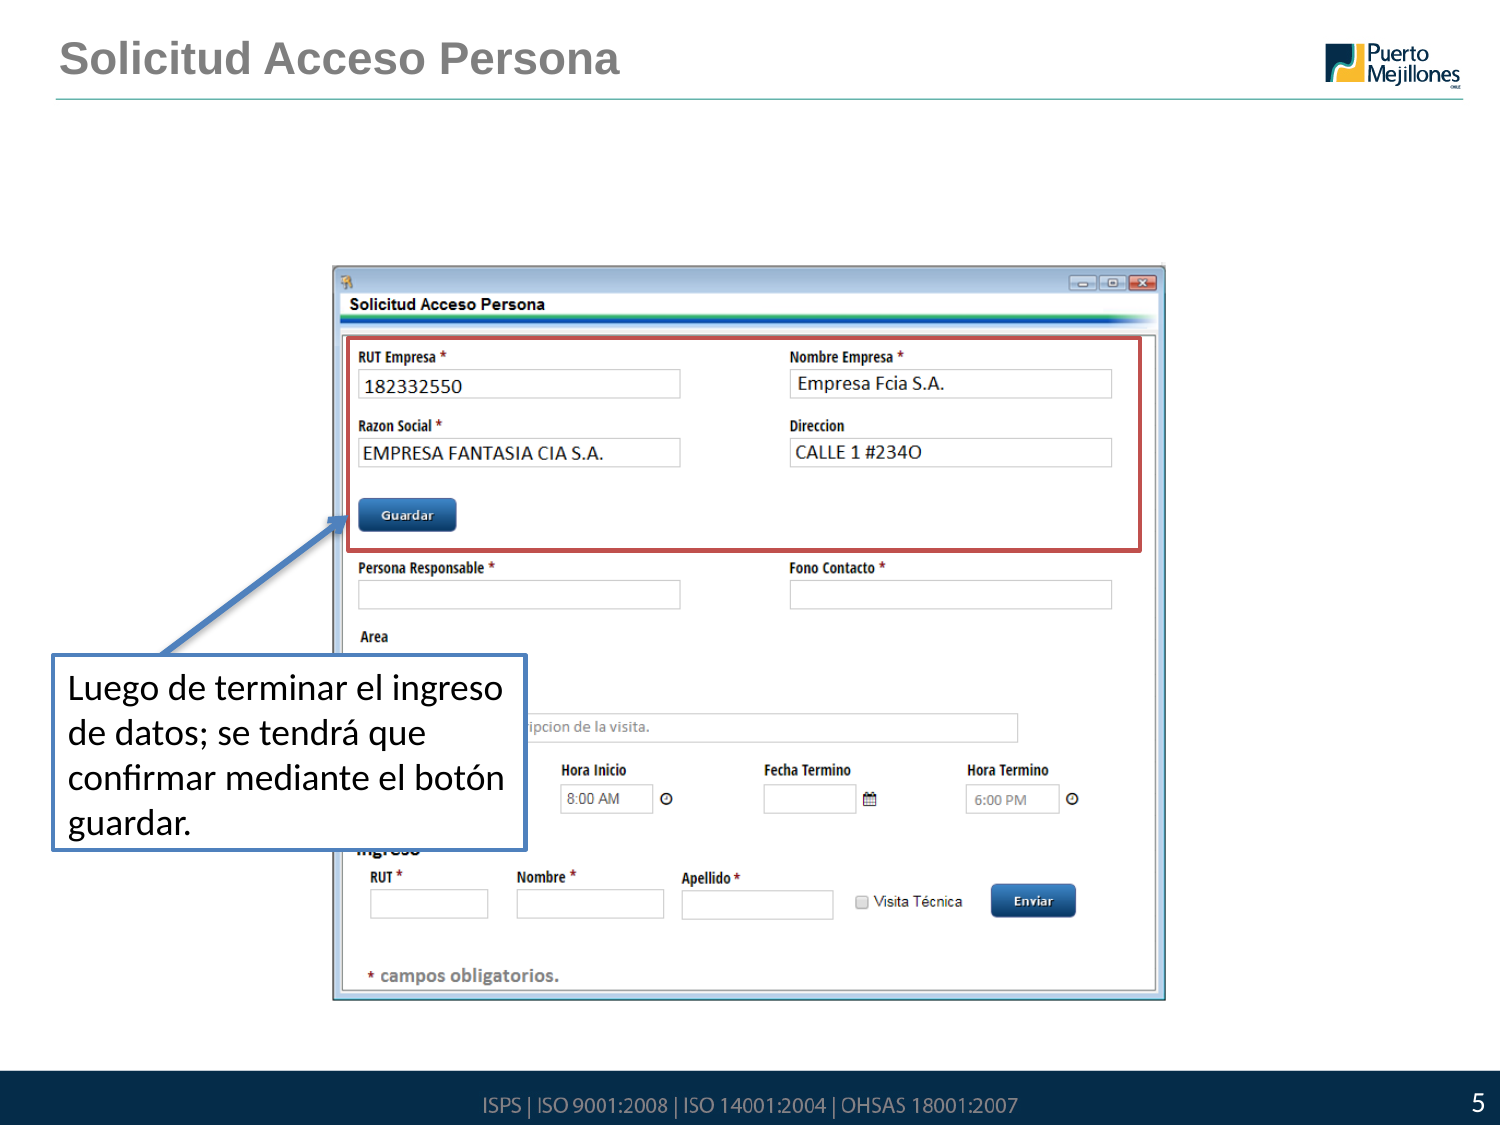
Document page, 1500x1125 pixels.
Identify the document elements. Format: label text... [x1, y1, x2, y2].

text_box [159, 514, 349, 658]
text_box 5 [1456, 1075, 1500, 1125]
text_box Luego de terminar el ingreso de datos; se tendrá que confirmar mediante el botón guardar. [51, 653, 325, 852]
picture [0, 36, 1500, 1125]
text_box Solicitud Acceso Persona [59, 21, 1079, 92]
